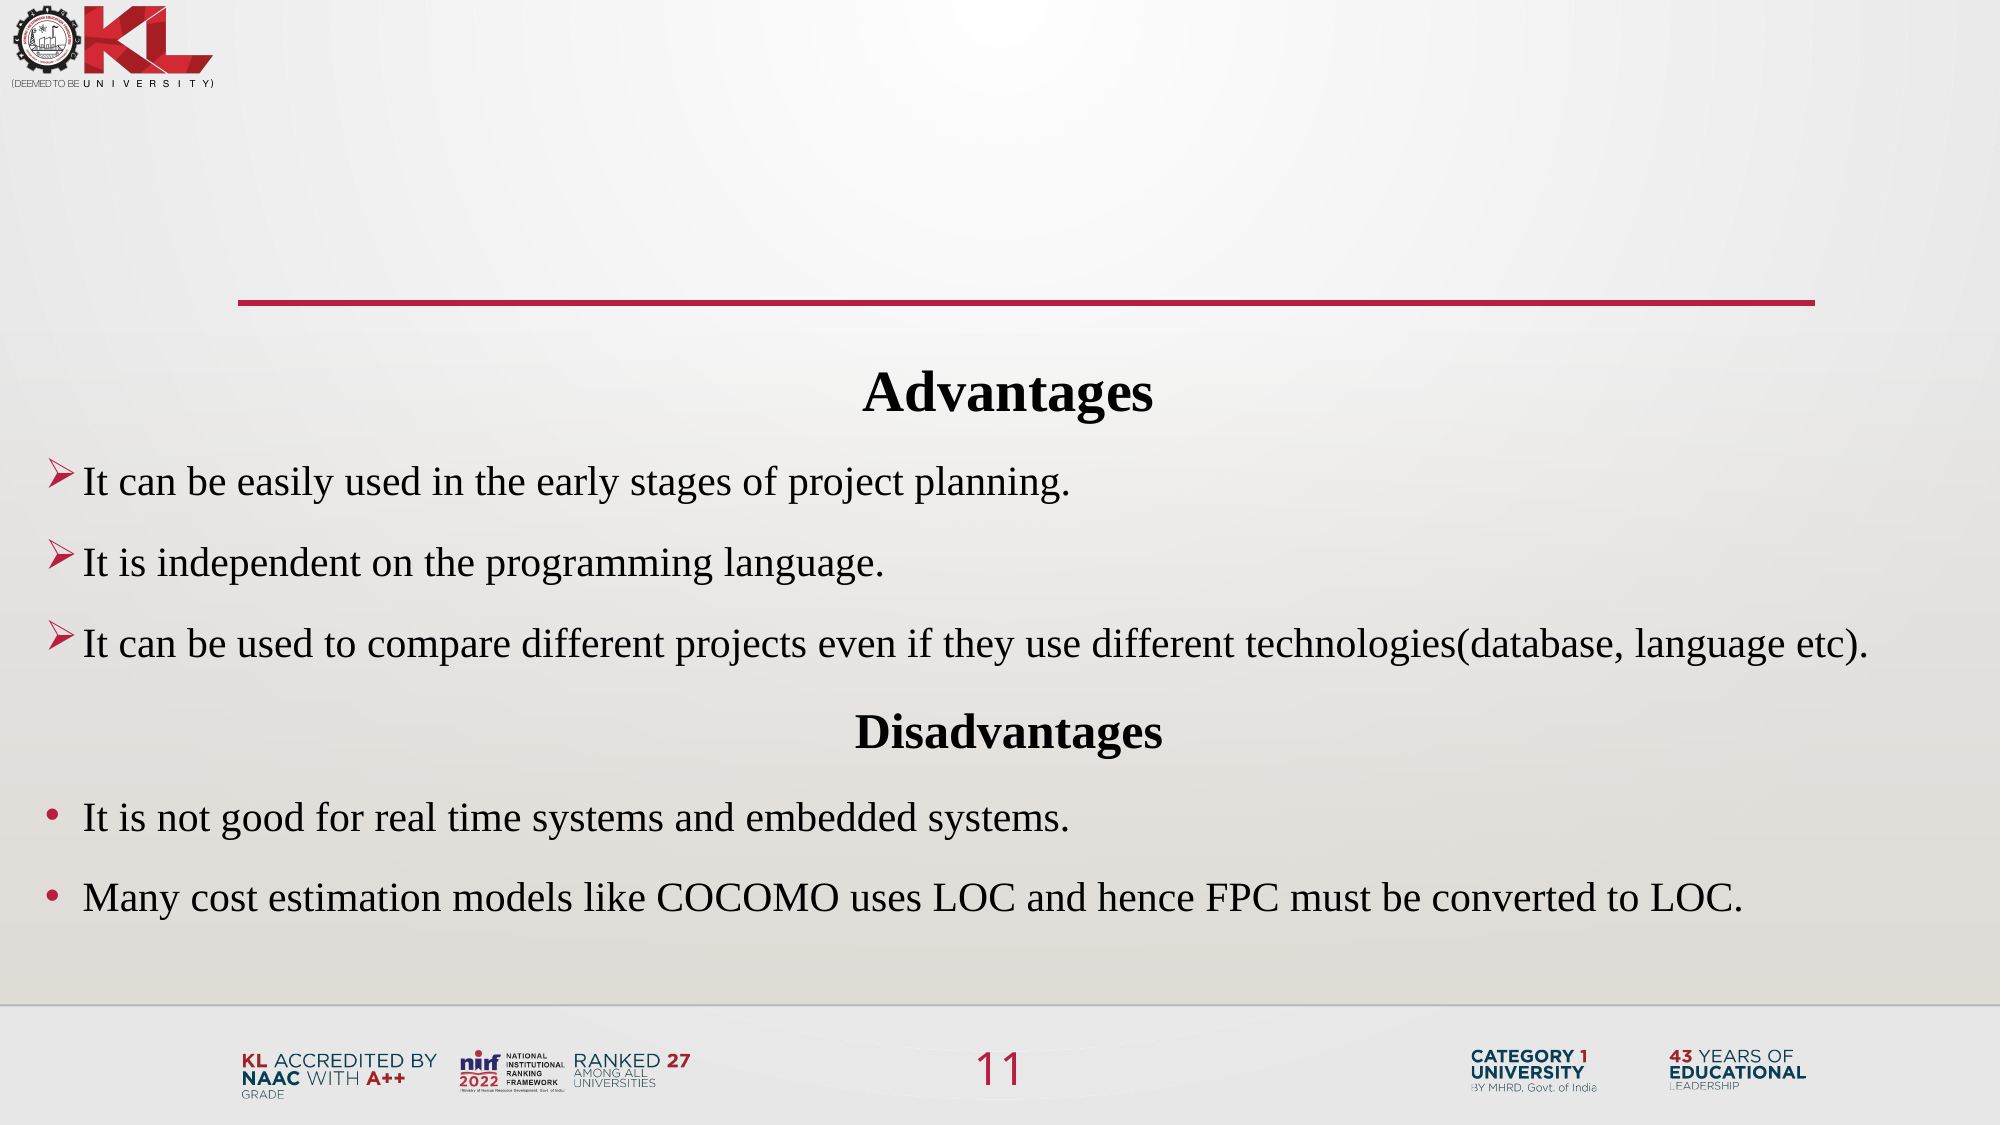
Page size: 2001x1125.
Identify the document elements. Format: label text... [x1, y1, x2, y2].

picture [238, 1045, 716, 1103]
picture [12, 5, 213, 88]
list Advantages It can be easily used in the early stages of project planning. It is independent on the programming language. It can be used to compare different projects even if they use different technologies(database, language etc). Disadvantages It is not good for real time systems and embedded systems. Many cost estimation models like COCOMO uses LOC and hence FPC must be converted to LOC. [30, 331, 1970, 936]
slide_number 11 [933, 1031, 1067, 1115]
picture [1447, 1045, 1814, 1101]
